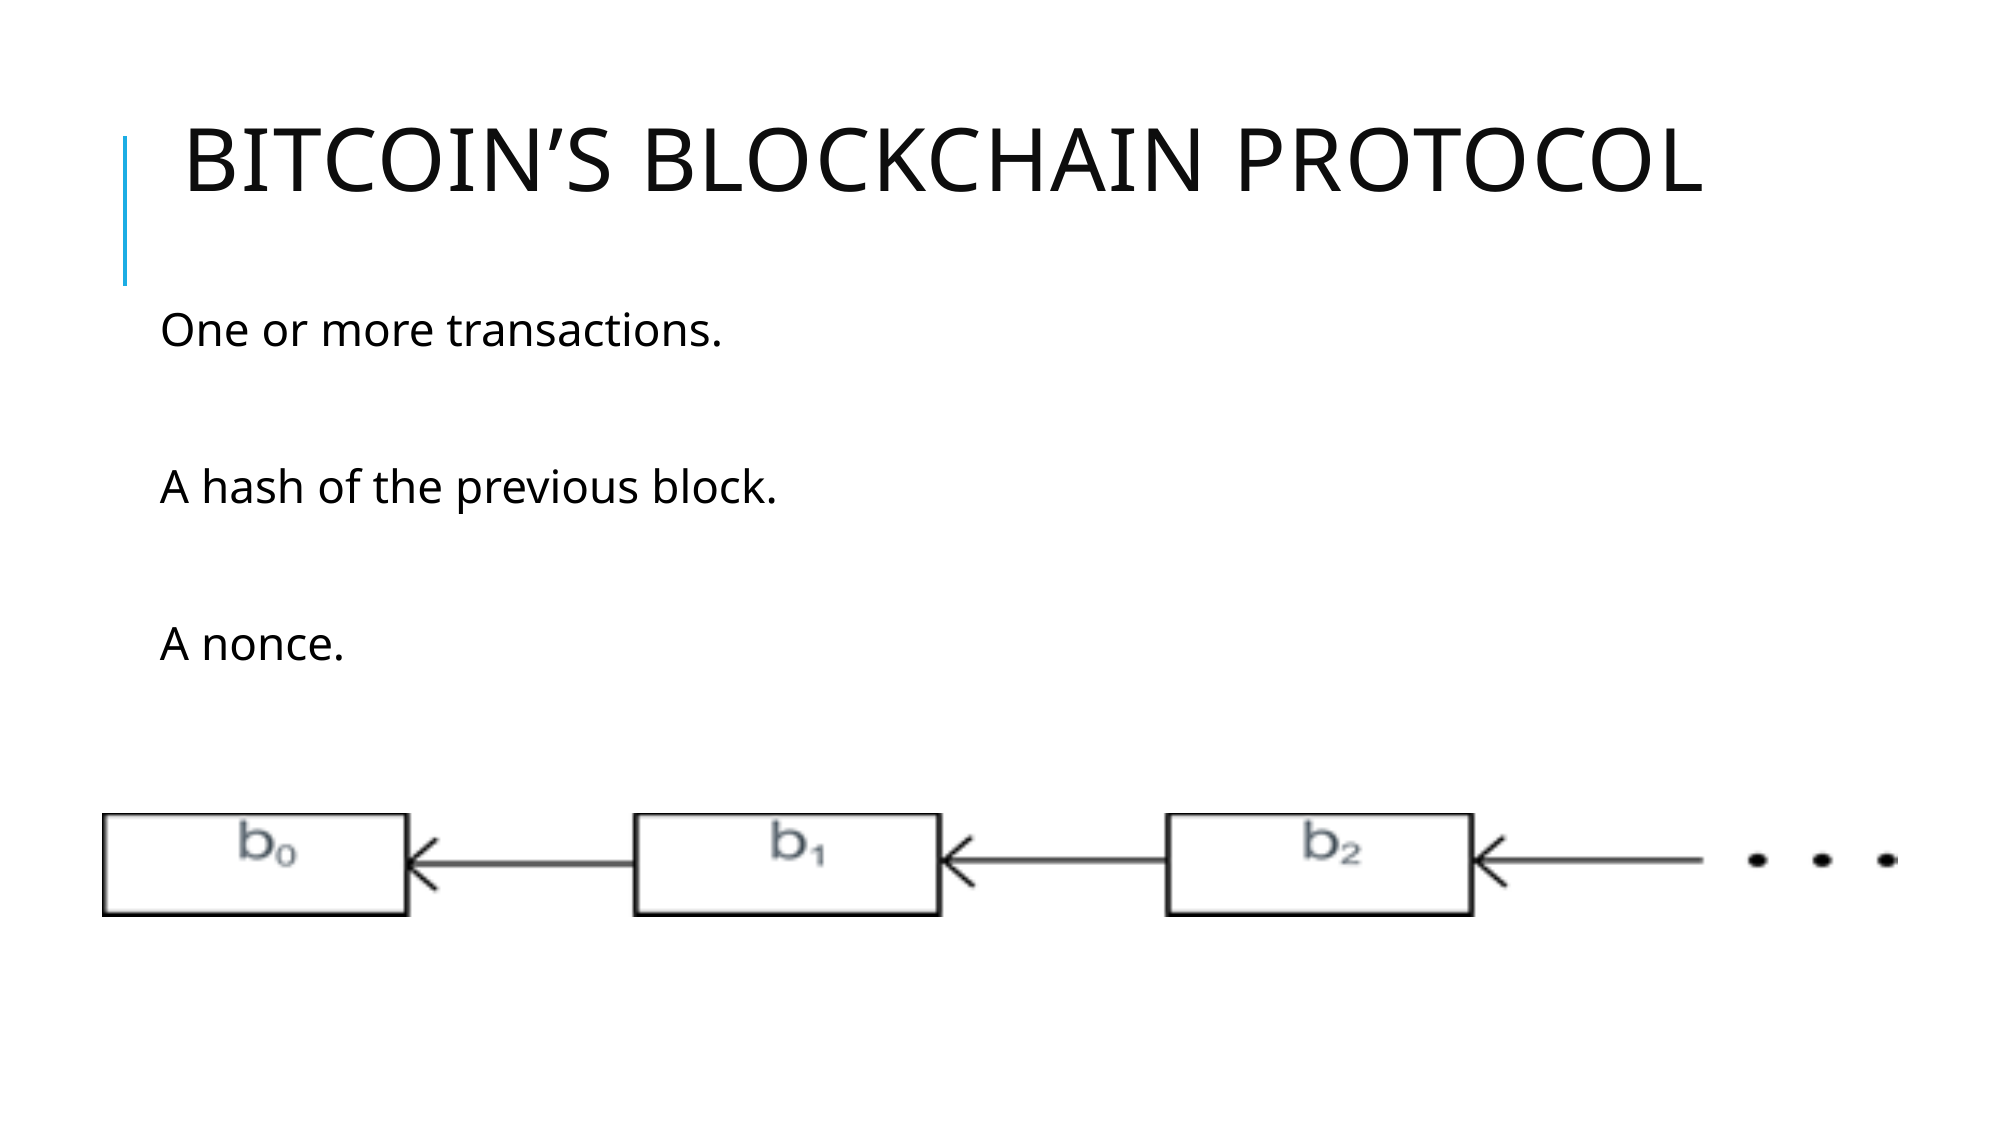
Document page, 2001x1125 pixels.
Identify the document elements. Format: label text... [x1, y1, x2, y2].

picture [102, 813, 1898, 918]
title Bitcoin’s Blockchain Protocol [168, 96, 1763, 299]
list One or more transactions. A hash of the previous block. A nonce. [137, 299, 1863, 755]
